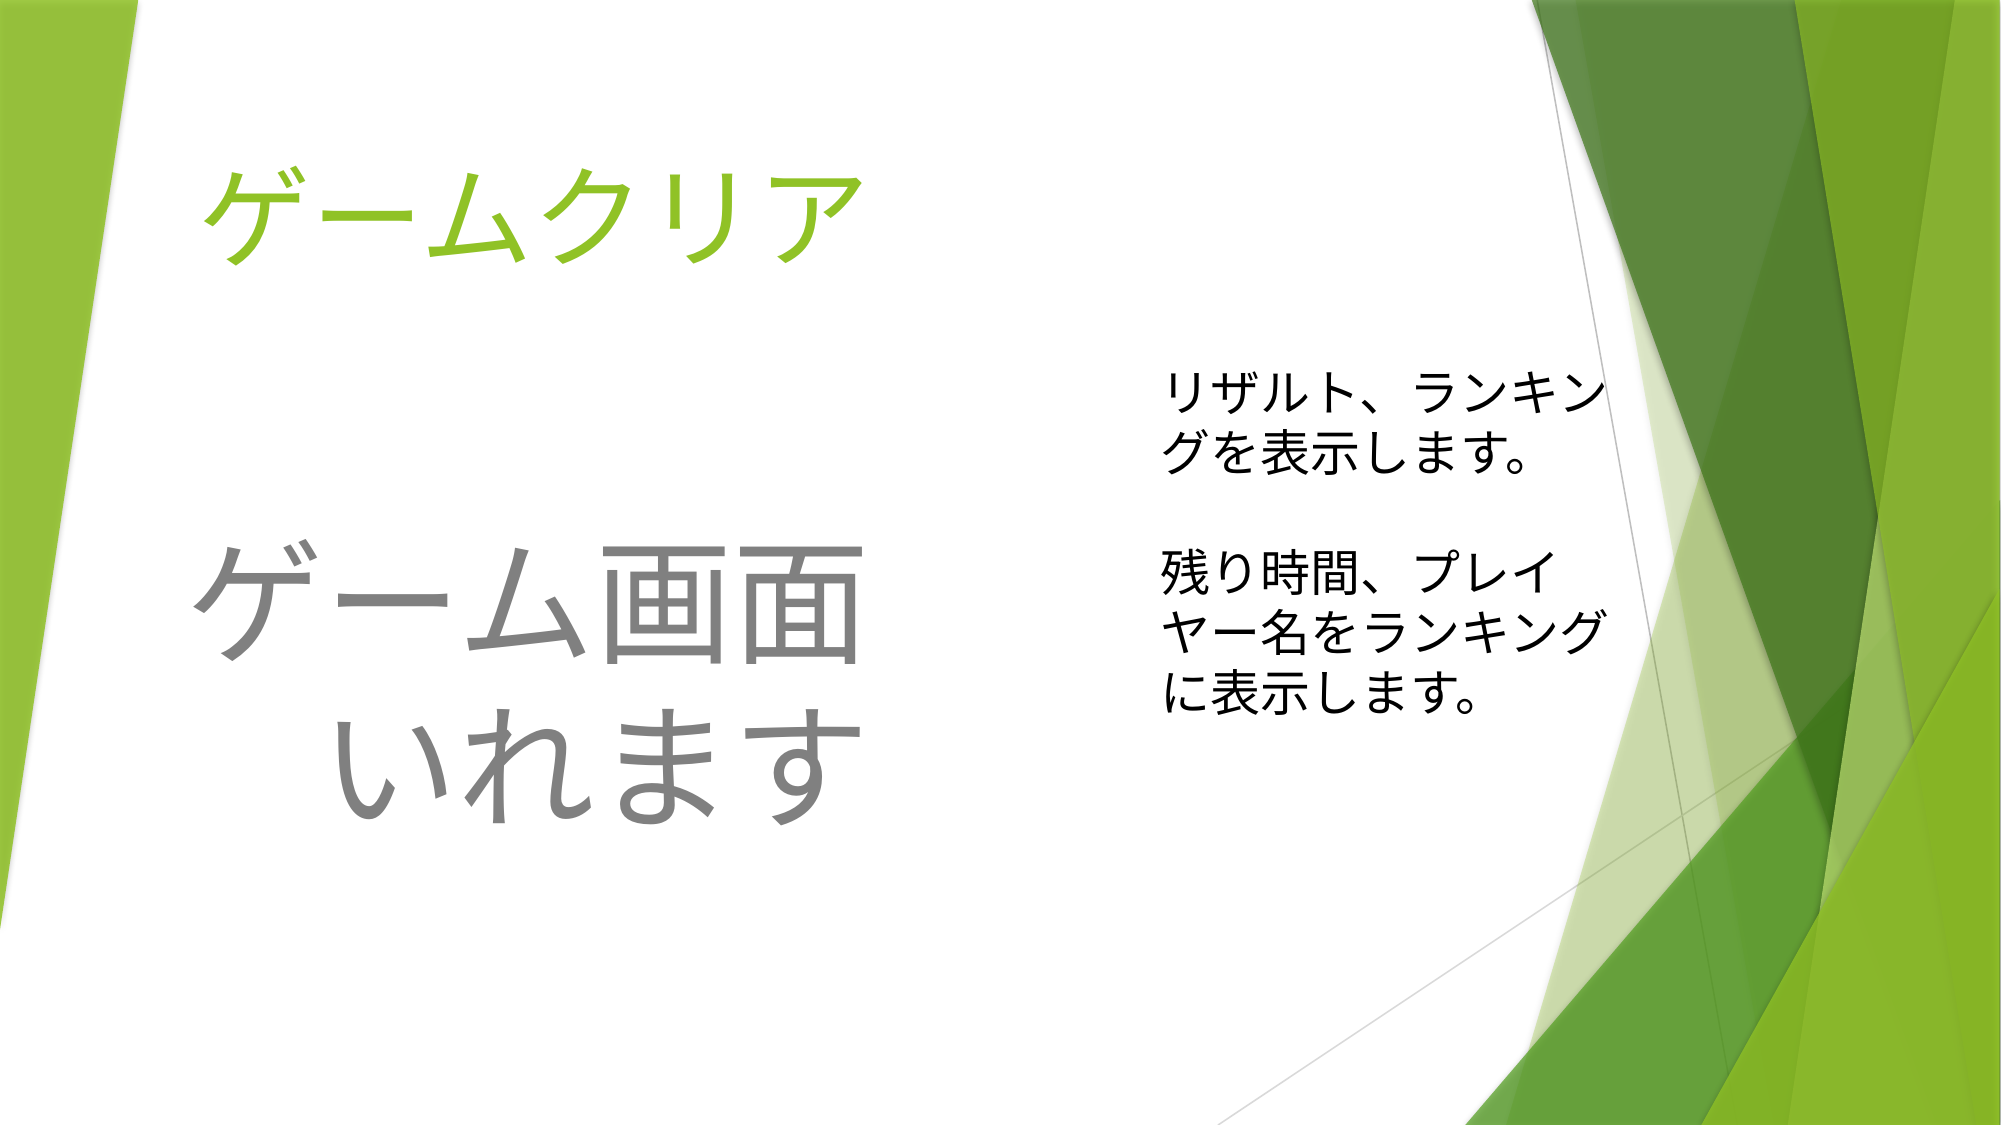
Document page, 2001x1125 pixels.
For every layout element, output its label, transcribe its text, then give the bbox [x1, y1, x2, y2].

subtitle ゲーム画面いれます [130, 508, 886, 845]
title ゲームクリア [177, 109, 886, 290]
text_box リザルト、ランキングを表示します。 残り時間、プレイヤー名をランキングに表示します。 [1145, 353, 1633, 819]
